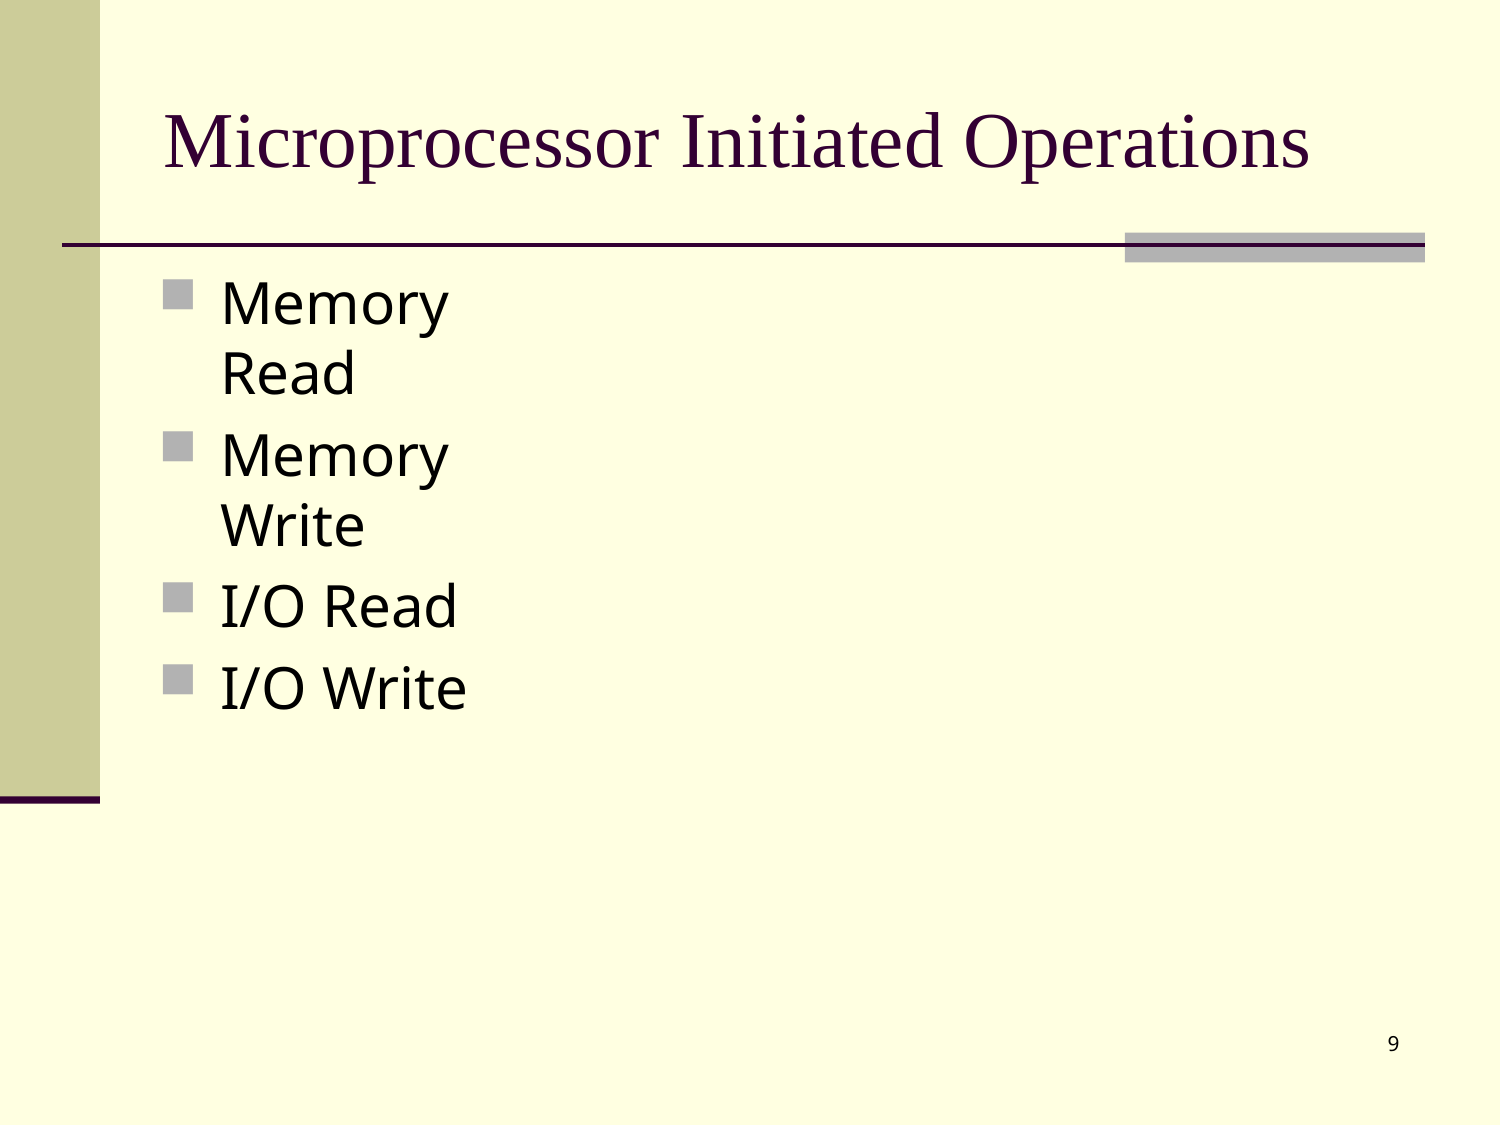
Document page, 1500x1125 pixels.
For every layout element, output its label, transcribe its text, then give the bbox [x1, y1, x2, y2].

slide_number 9 [1381, 1030, 1418, 1125]
title Microprocessor Initiated Operations [161, 86, 1314, 277]
text_box Memory Read Memory Write I/O Read I/O Write [156, 252, 589, 721]
